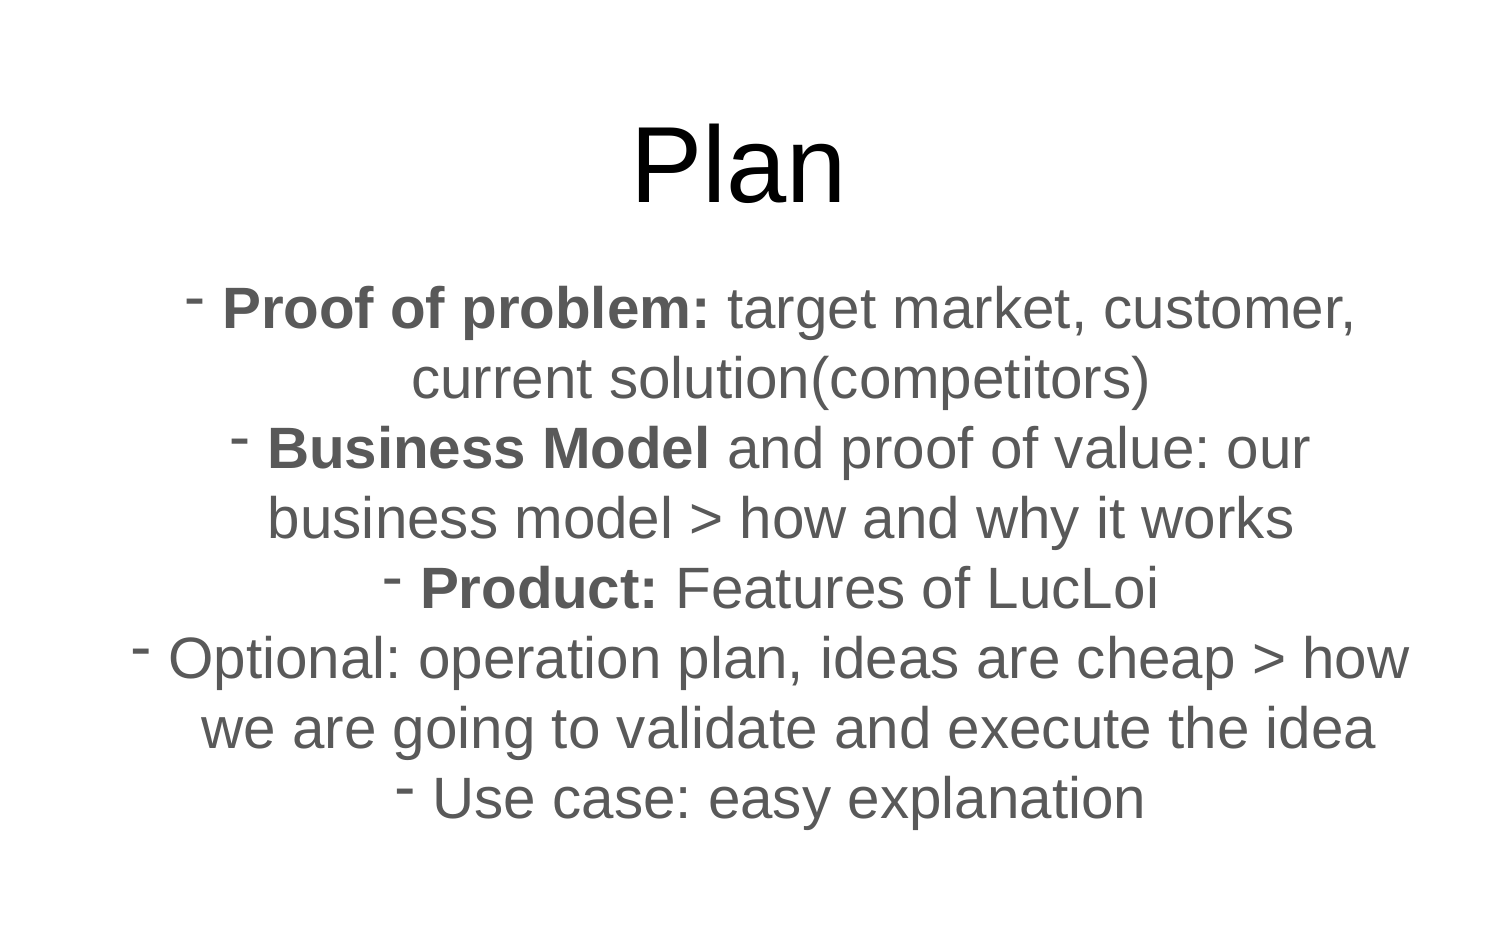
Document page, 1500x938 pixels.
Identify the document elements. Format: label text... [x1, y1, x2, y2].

subtitle Proof of problem: target market, customer, current solution(competitors) Business Model and proof of value: our business model > how and why it works Product: Features of LucLoi Optional: operation plan, ideas are cheap > how we are going to validate and execute the idea Use case: easy explanation [55, 255, 1449, 908]
title Plan [137, 35, 1339, 240]
